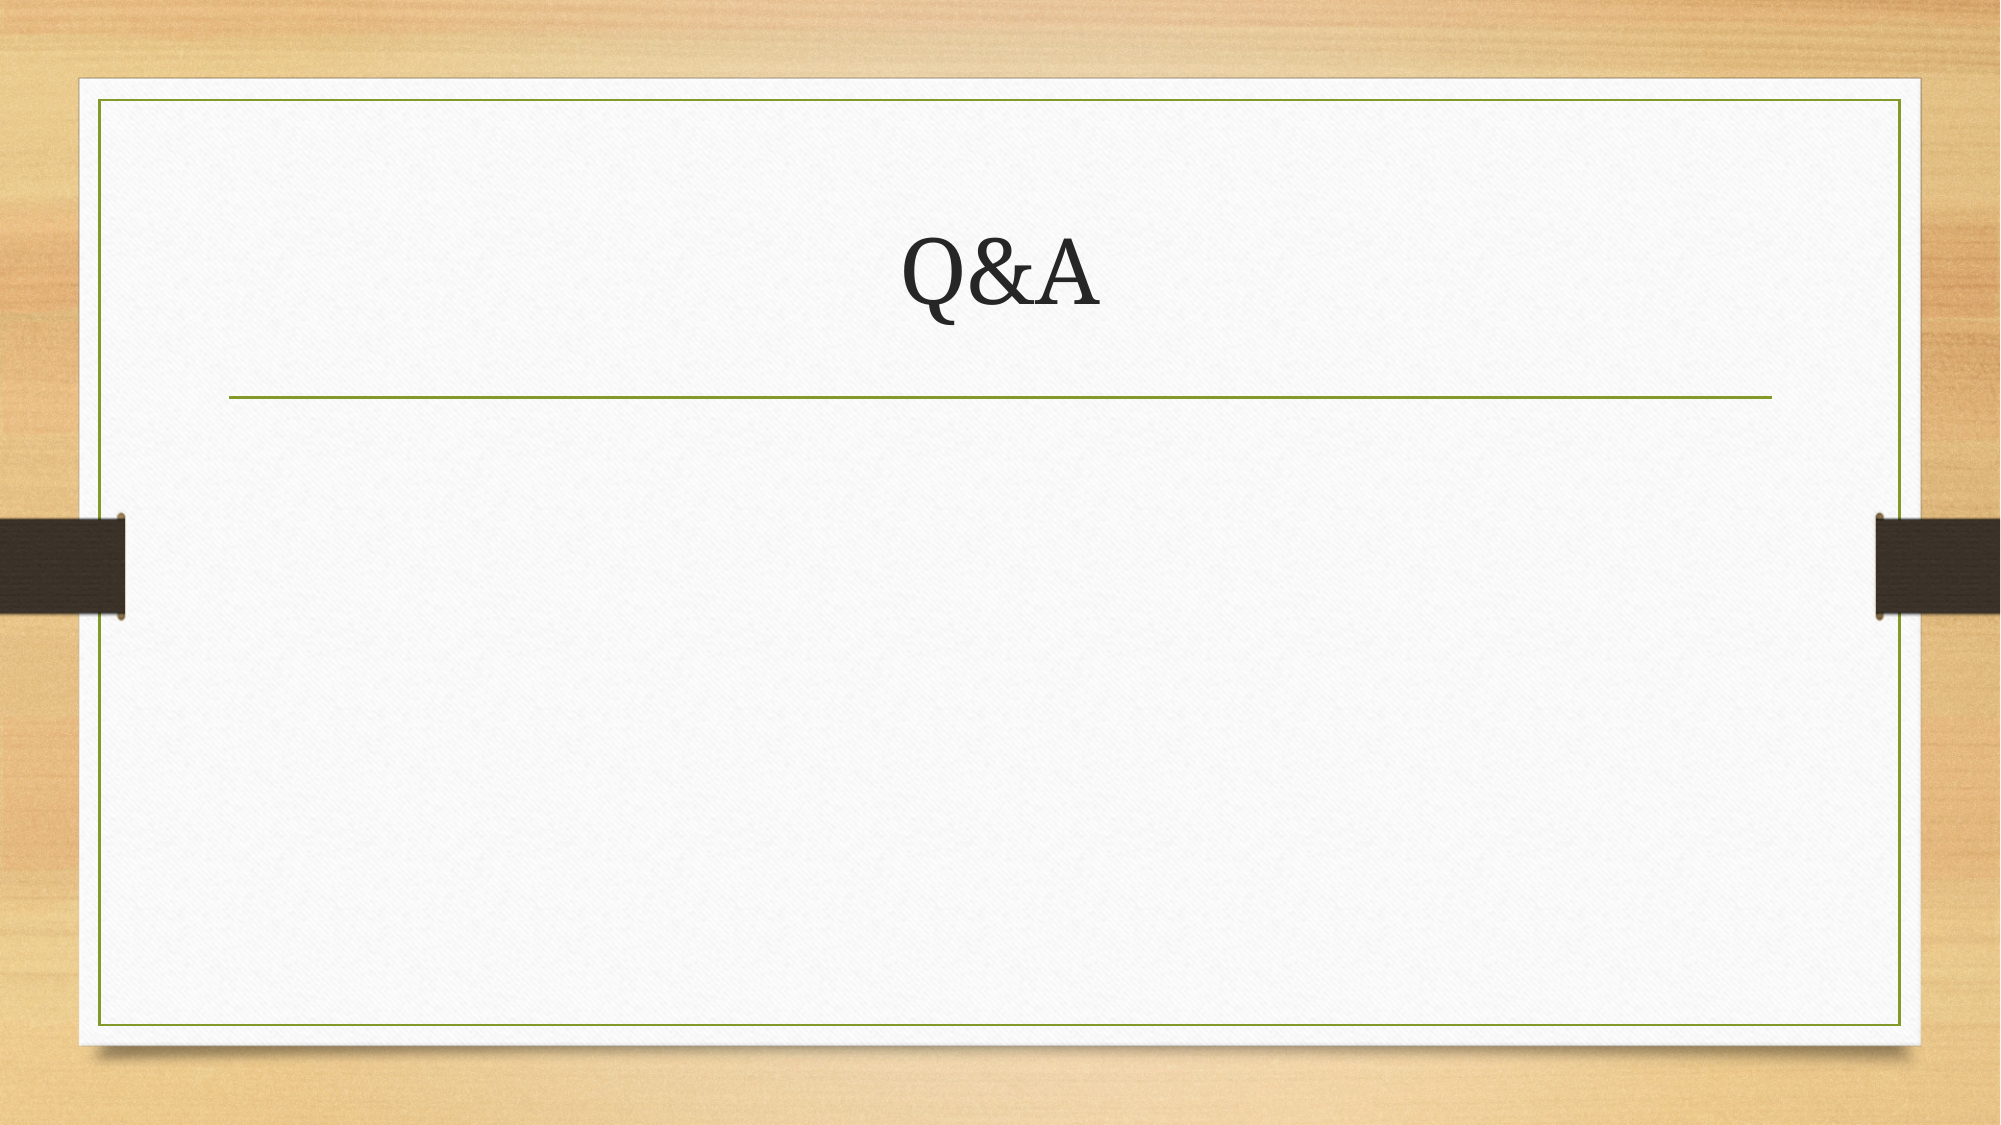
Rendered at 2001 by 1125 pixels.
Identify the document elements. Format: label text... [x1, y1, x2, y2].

title Q&A [212, 161, 1788, 375]
picture [0, 0, 2001, 1125]
